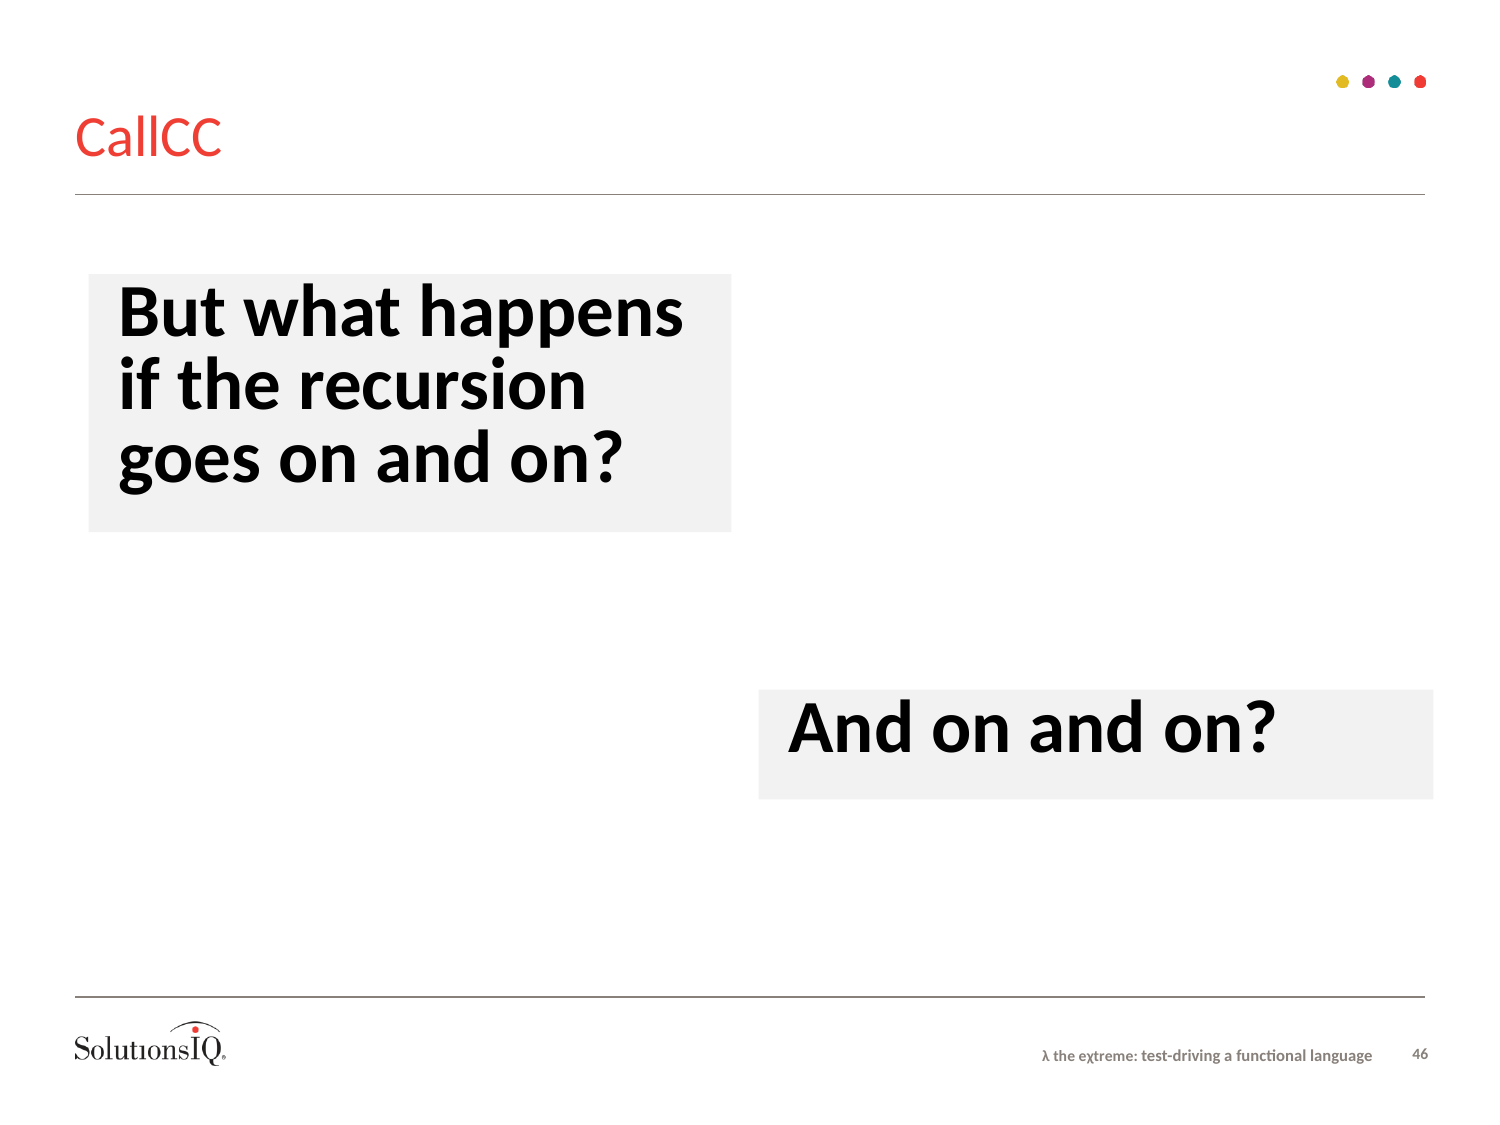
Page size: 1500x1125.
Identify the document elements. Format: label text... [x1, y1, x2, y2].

slide_number 46 [1381, 1044, 1429, 1072]
list But what happens if the recursion goes on and on? [88, 274, 732, 533]
picture [75, 1021, 227, 1066]
footer λ the eχtreme: test-driving a functional language [898, 1044, 1374, 1072]
title CallCC [75, 36, 1321, 169]
picture [1336, 75, 1426, 88]
list And on and on? [758, 689, 1434, 800]
